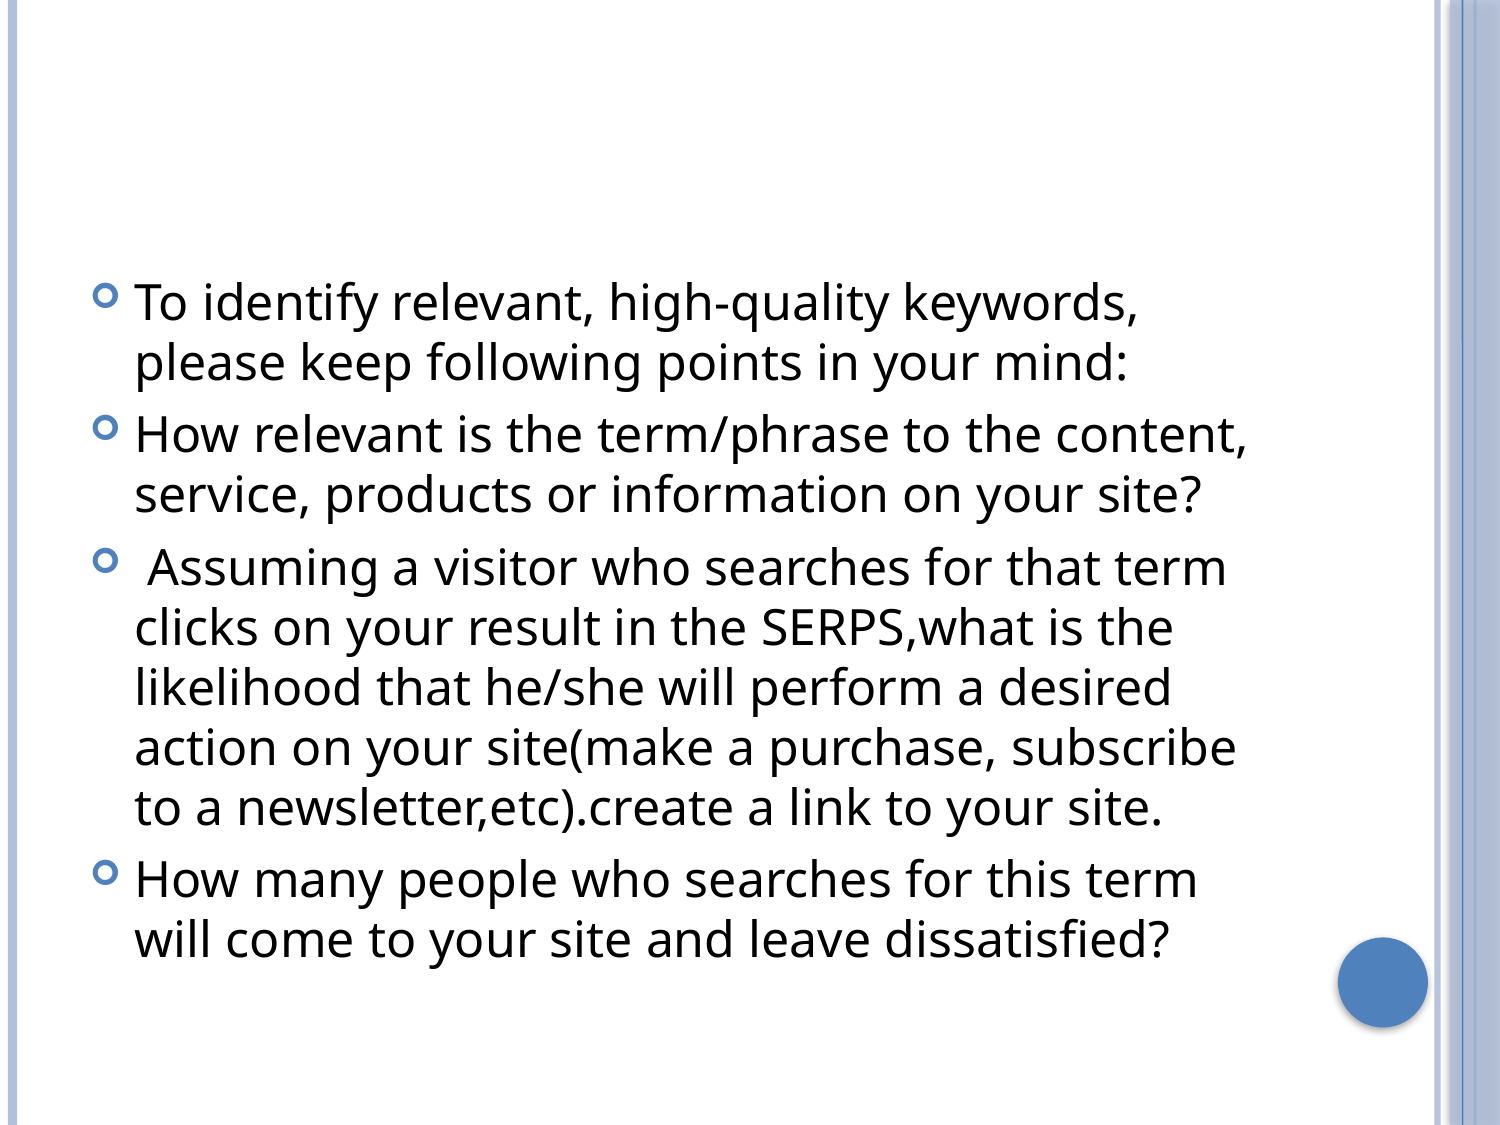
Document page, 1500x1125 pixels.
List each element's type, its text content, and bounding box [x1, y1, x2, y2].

list To identify relevant, high-quality keywords, please keep following points in your mind: How relevant is the term/phrase to the content, service, products or information on your site? Assuming a visitor who searches for that term clicks on your result in the SERPS,what is the likelihood that he/she will perform a desired action on your site(make a purchase, subscribe to a newsletter,etc).create a link to your site. How many people who searches for this term will come to your site and leave dissatisfied? [75, 262, 1300, 1062]
